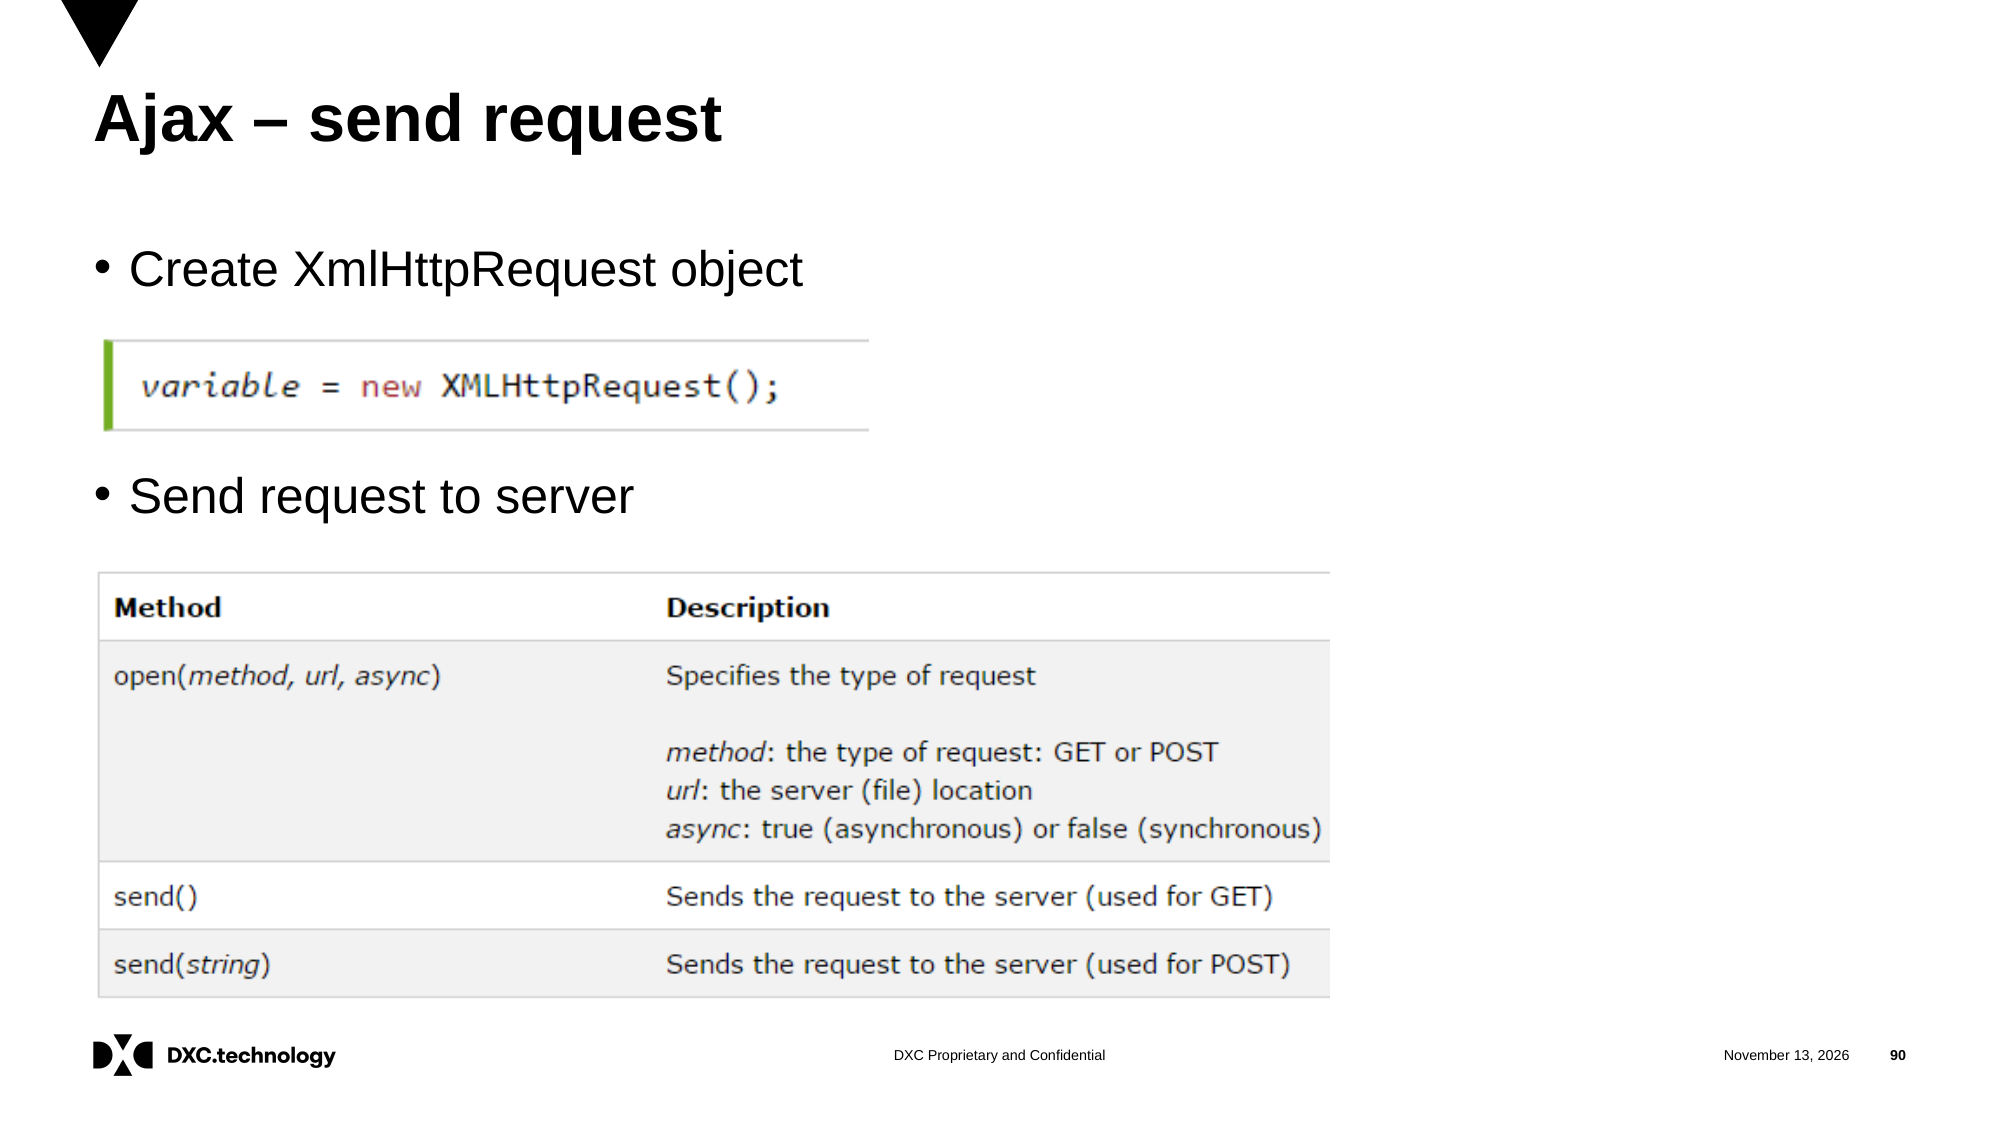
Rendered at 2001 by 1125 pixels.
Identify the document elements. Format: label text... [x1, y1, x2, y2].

list Create XmlHttpRequest object Send request to server [93, 236, 1625, 937]
picture [93, 567, 1330, 1007]
title Ajax – send request [93, 87, 1907, 282]
picture [93, 330, 869, 441]
